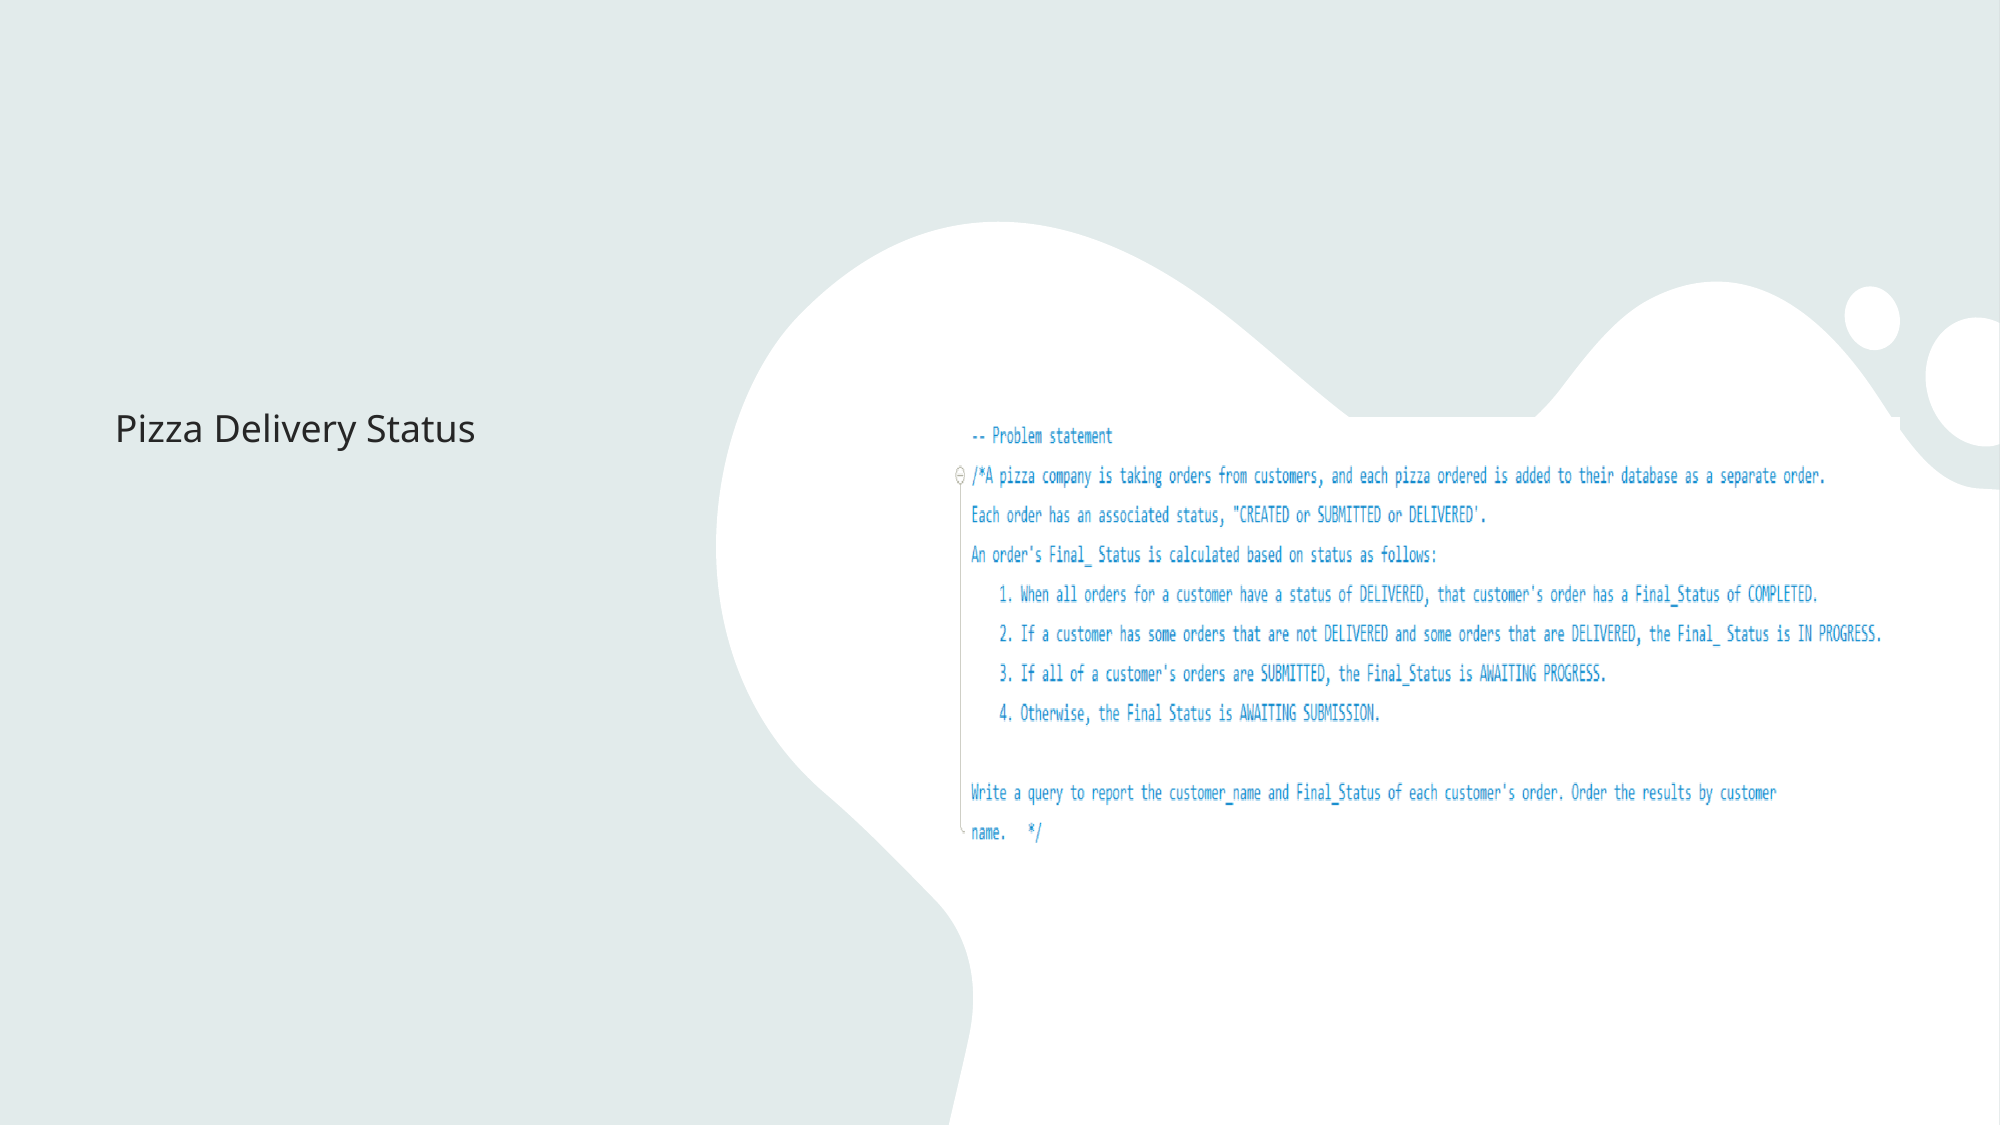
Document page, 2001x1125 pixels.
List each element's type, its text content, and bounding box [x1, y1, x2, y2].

picture [948, 417, 1900, 858]
text_box Pizza Delivery Status [99, 393, 716, 959]
text_box [0, 0, 2000, 1125]
text_box [716, 220, 2000, 1125]
